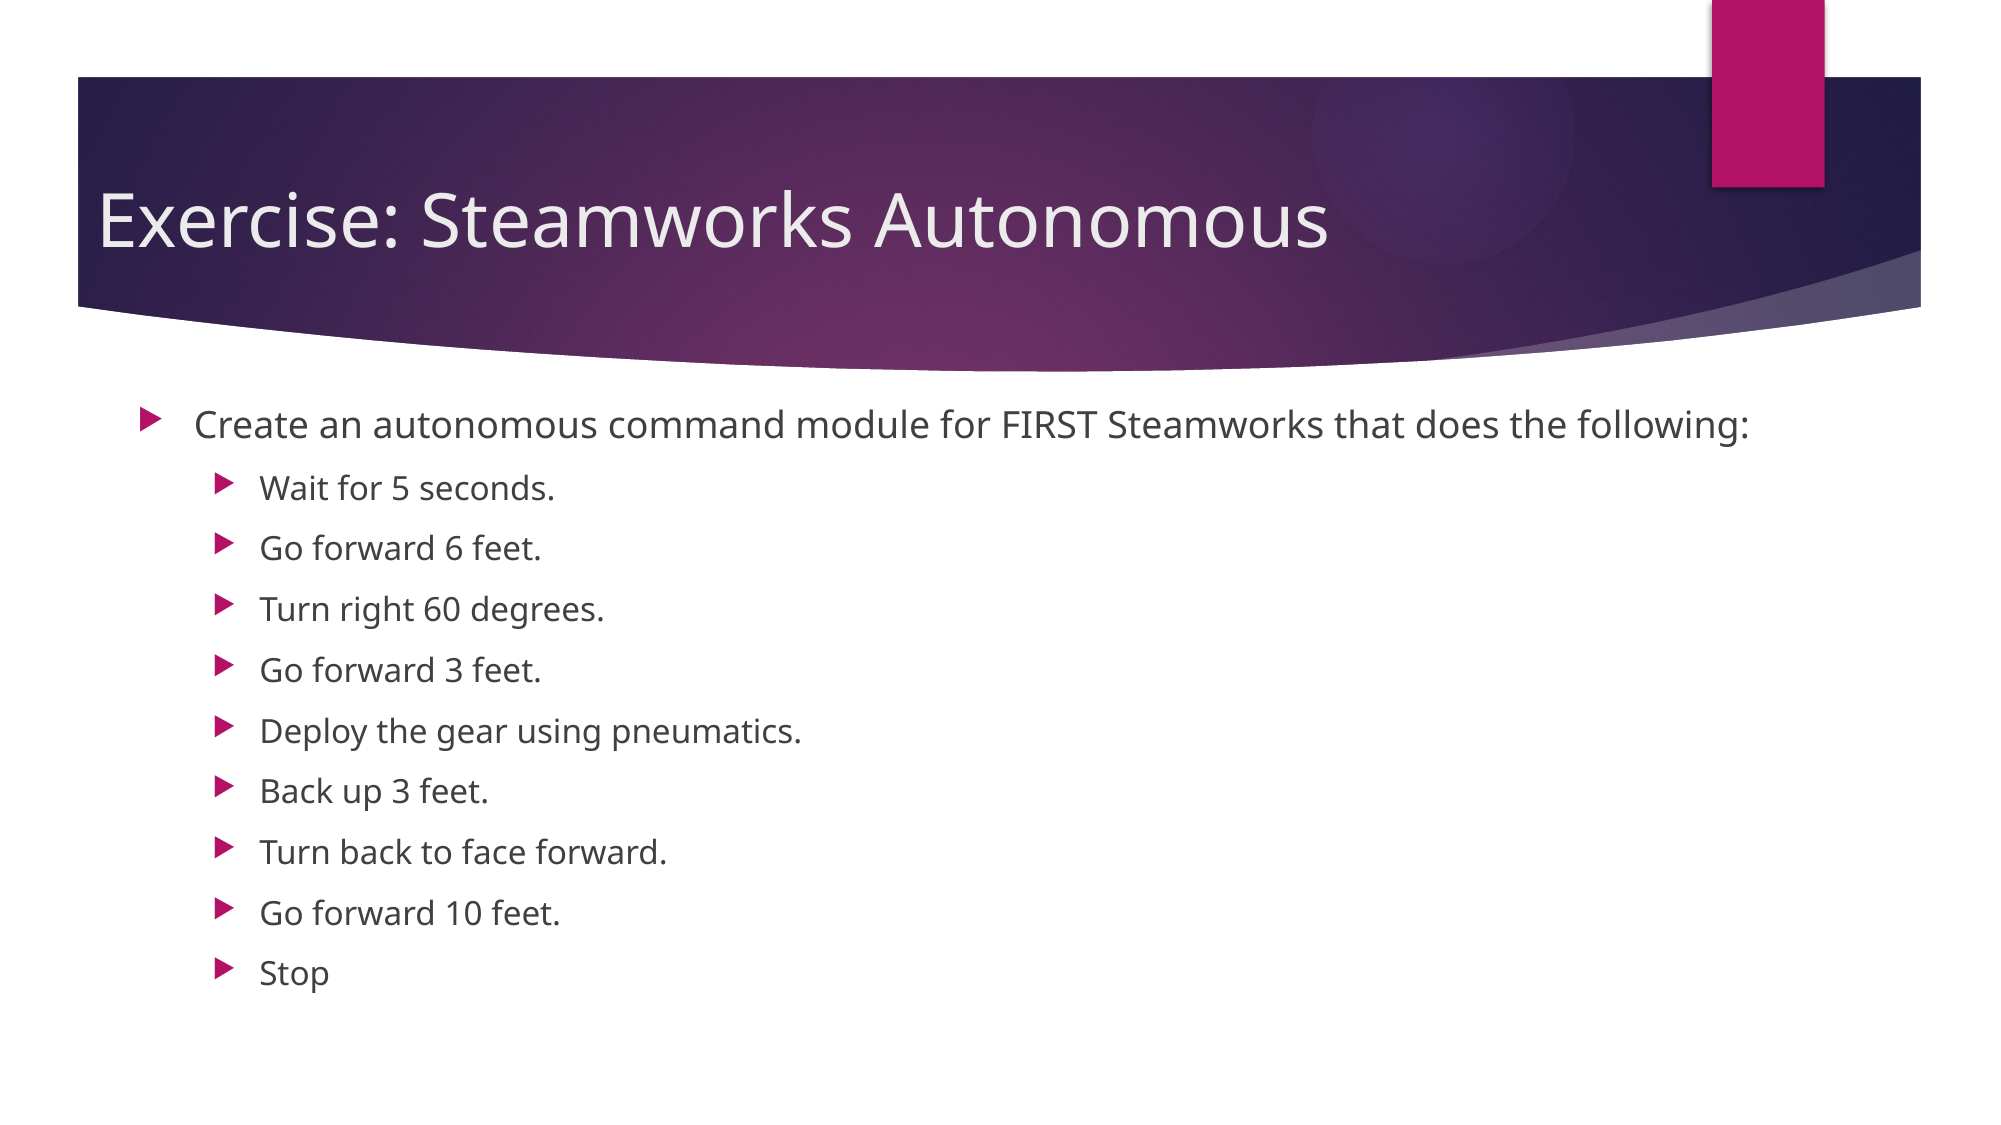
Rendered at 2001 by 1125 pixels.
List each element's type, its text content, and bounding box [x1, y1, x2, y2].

list Create an autonomous command module for FIRST Steamworks that does the following: Wait for 5 seconds. Go forward 6 feet. Turn right 60 degrees. Go forward 3 feet. Deploy the gear using pneumatics. Back up 3 feet. Turn back to face forward. Go forward 10 feet. Stop [122, 393, 1878, 1038]
title Exercise: Steamworks Autonomous [81, 159, 1849, 276]
